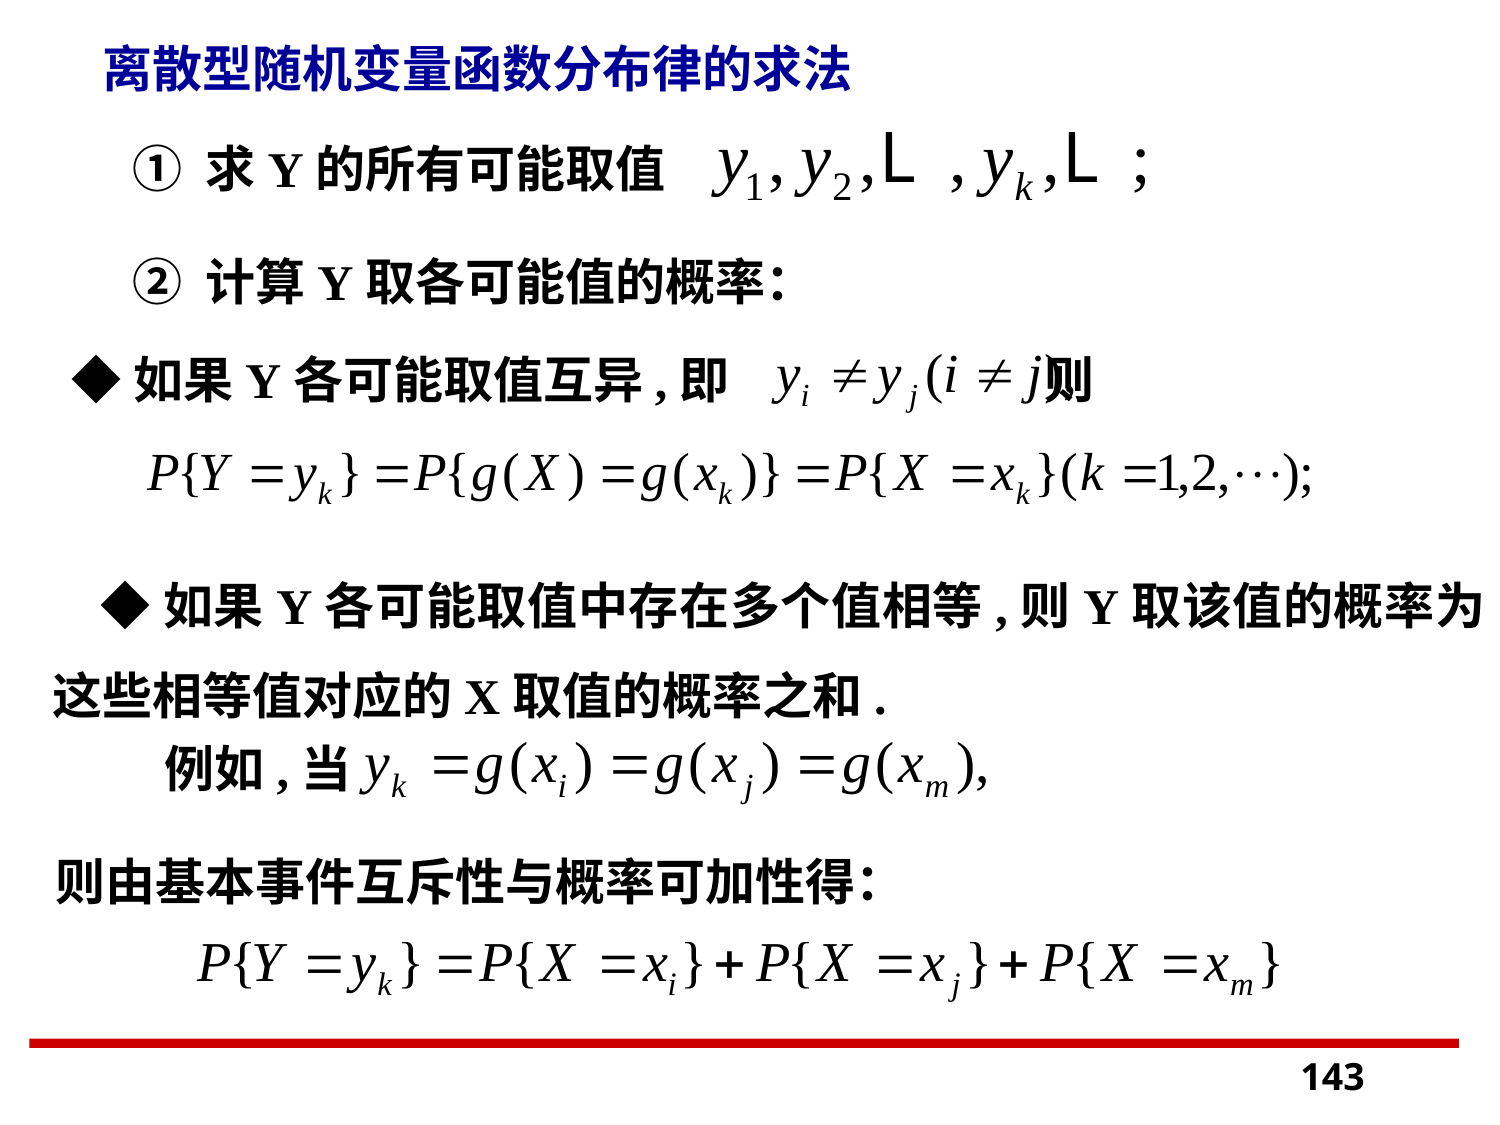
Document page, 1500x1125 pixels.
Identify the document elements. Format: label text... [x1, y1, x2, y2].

text_box ◆如果Y各可能取值中存在多个值相等,则Y取该值的概率为这些相等值对应的X取值的概率之和. [37, 537, 1500, 733]
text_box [137, 437, 1326, 518]
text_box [0, 337, 1388, 425]
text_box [49, 112, 1438, 218]
text_box ② 计算Y取各可能值的概率： [50, 249, 1438, 319]
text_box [349, 724, 1001, 817]
text_box 离散型随机变量函数分布律的求法 [87, 37, 1000, 107]
text_box 143 [1175, 1046, 1500, 1125]
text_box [187, 924, 1288, 1015]
text_box 例如,当 [149, 737, 344, 807]
text_box 则由基本事件互斥性与概率可加性得： [41, 849, 1500, 919]
